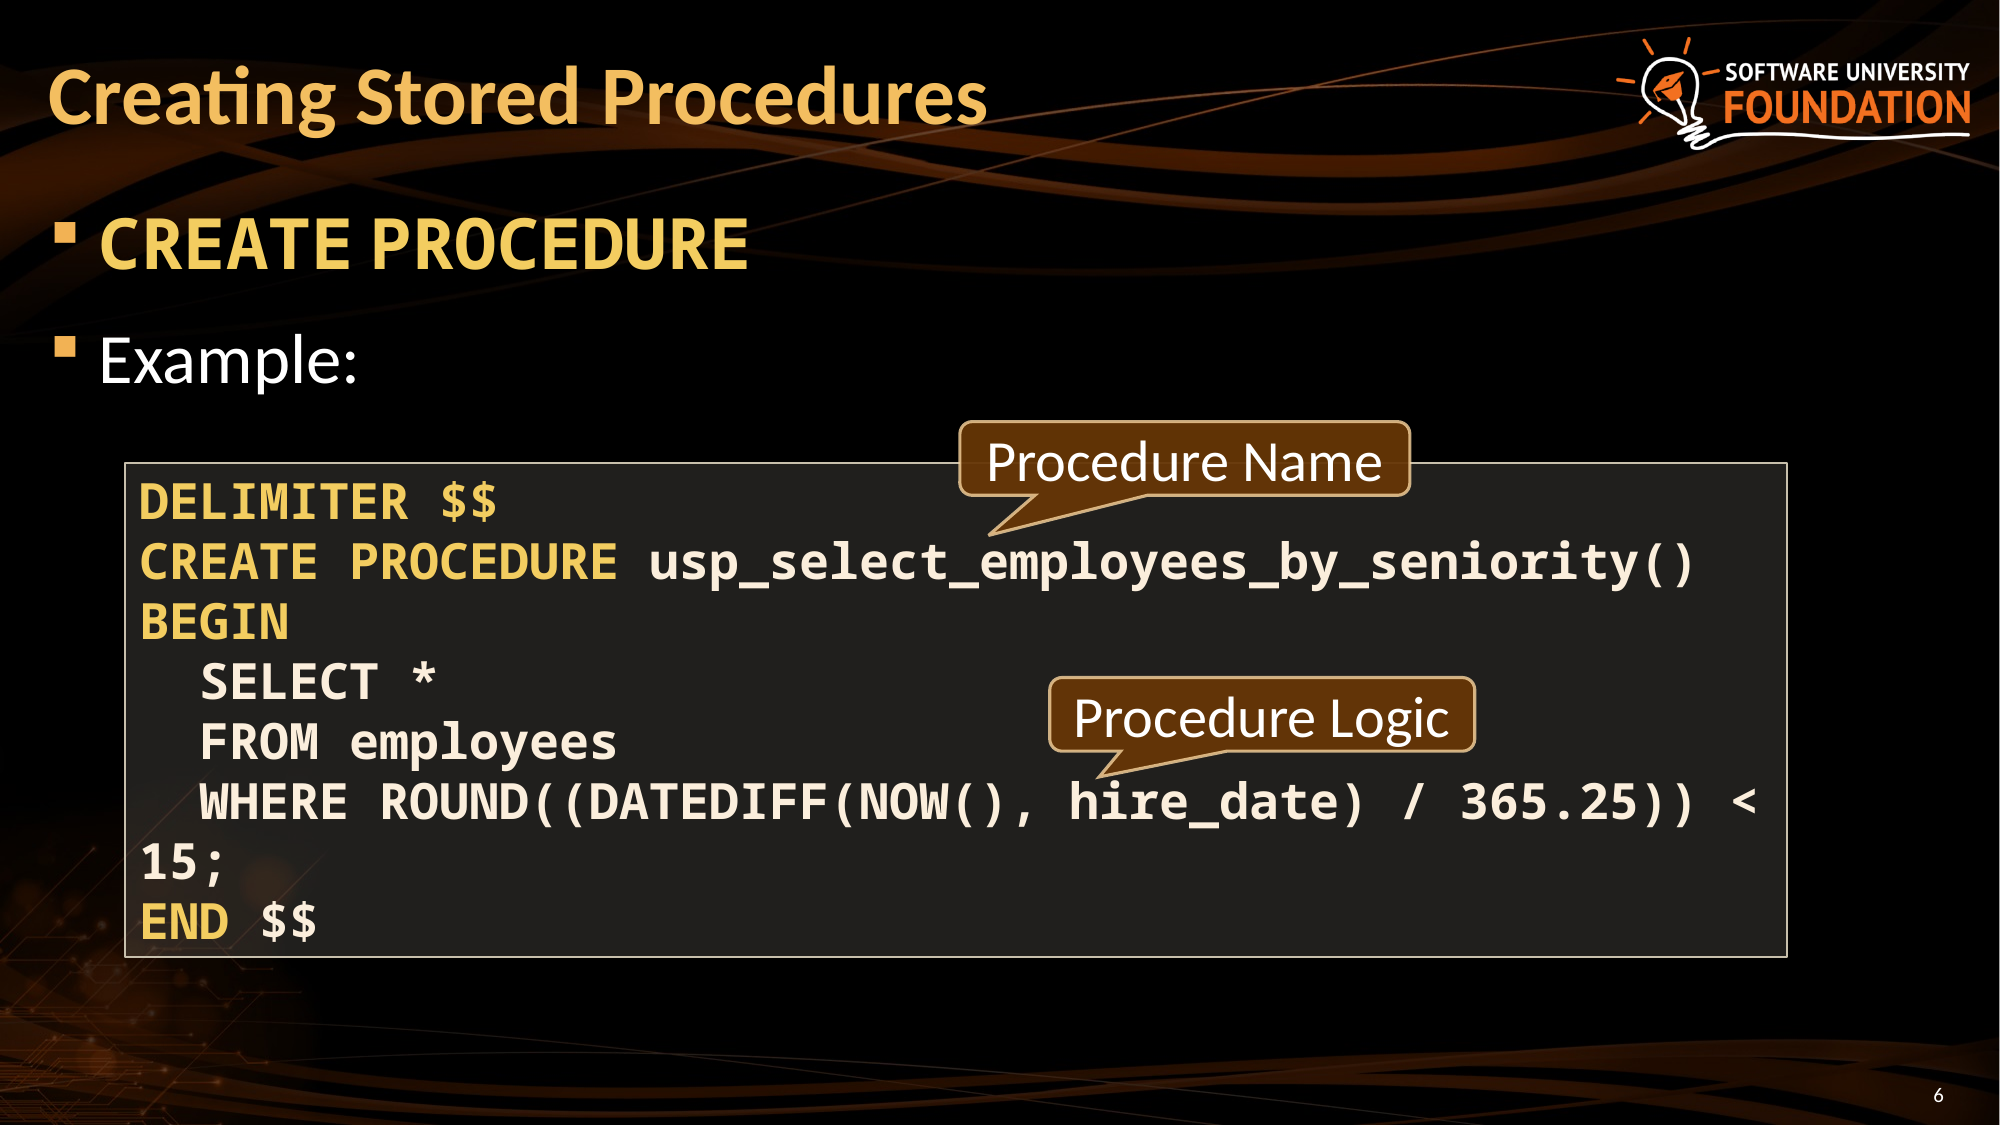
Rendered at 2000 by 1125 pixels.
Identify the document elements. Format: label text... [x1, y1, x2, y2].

text_box DELIMITER $$ CREATE PROCEDURE usp_select_employees_by_seniority() BEGIN SELECT * FROM employees WHERE ROUND((DATEDIFF(NOW(), hire_date) / 365.25)) < 15; END $$ [124, 462, 1788, 958]
picture [0, 0, 2000, 1125]
title Creating Stored Procedures [30, 6, 1602, 189]
slide_number 6 [1874, 1074, 1950, 1113]
list CREATE PROCEDURE Example: [31, 188, 1968, 1103]
text_box Procedure Name [958, 420, 1411, 537]
text_box Procedure Logic [1048, 676, 1476, 779]
